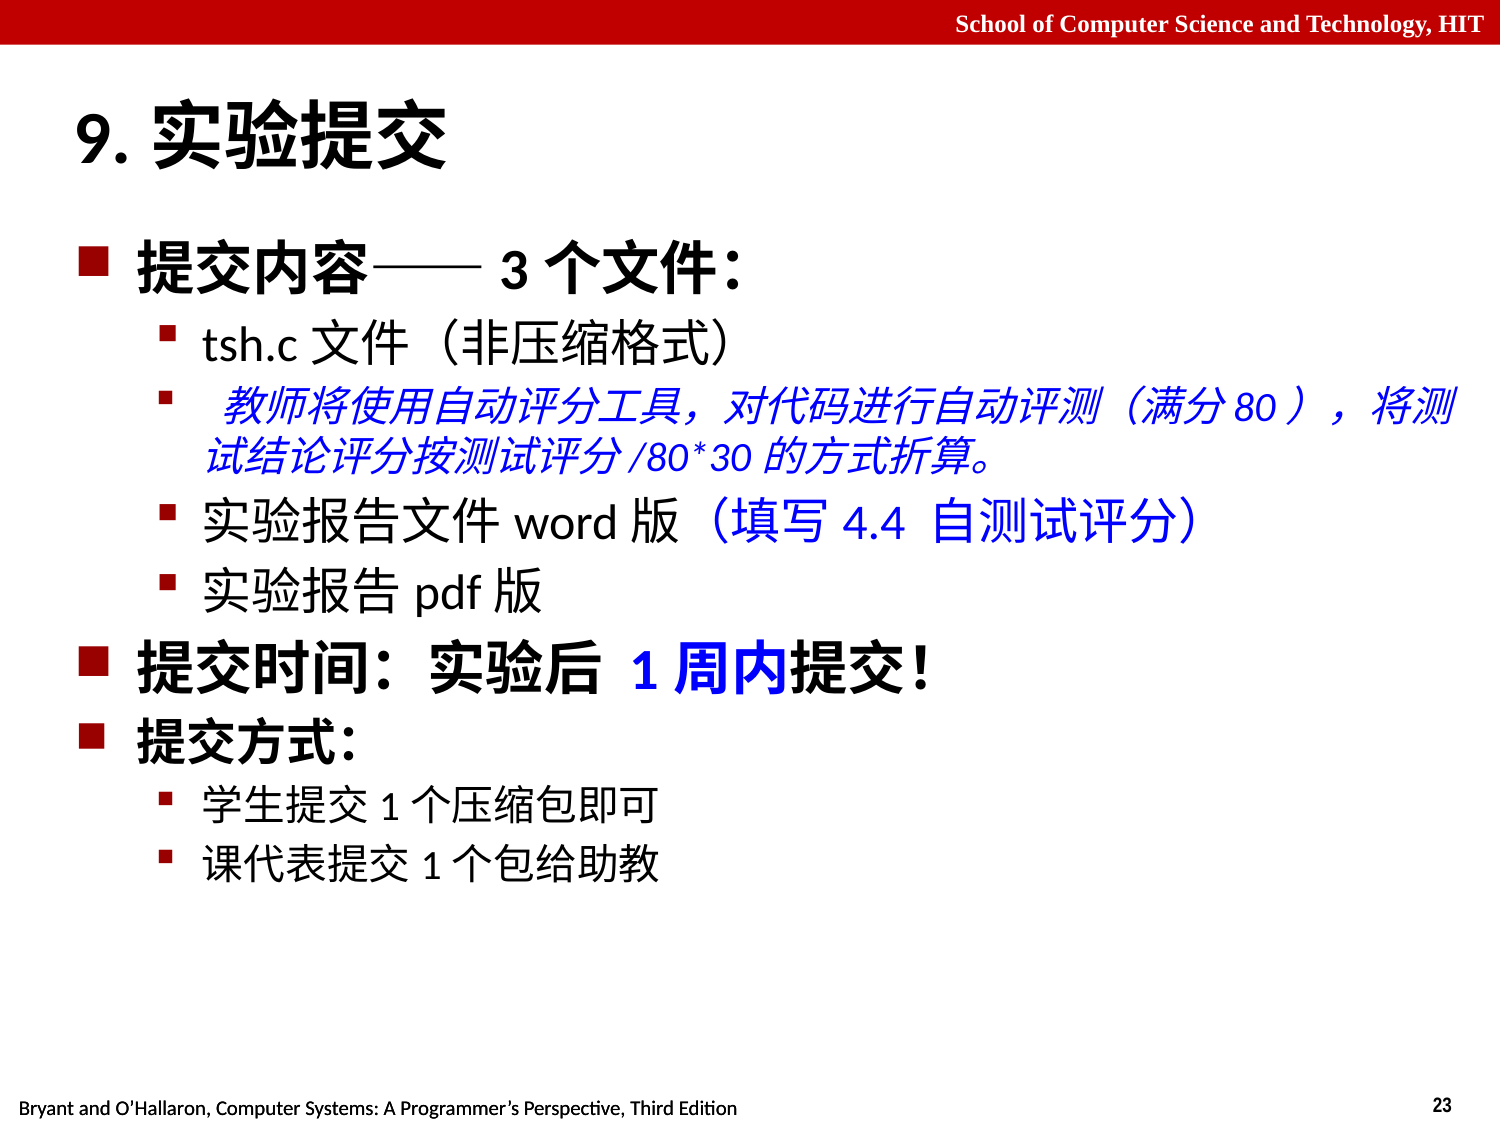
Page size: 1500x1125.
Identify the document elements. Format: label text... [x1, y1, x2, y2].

title 9.实验提交 [58, 71, 1500, 197]
list 提交内容——3个文件： tsh.c文件（非压缩格式） 教师将使用自动评分工具，对代码进行自动评测（满分80），将测试结论评分按测试评分/80*30的方式折算。 实验报告文件word版（填写4.4 自测试评分） 实验报告pdf版 提交时间：实验后 1周内提交！ 提交方式： 学生提交1个压缩包即可 课代表提交1个包给助教 [64, 223, 1476, 1040]
